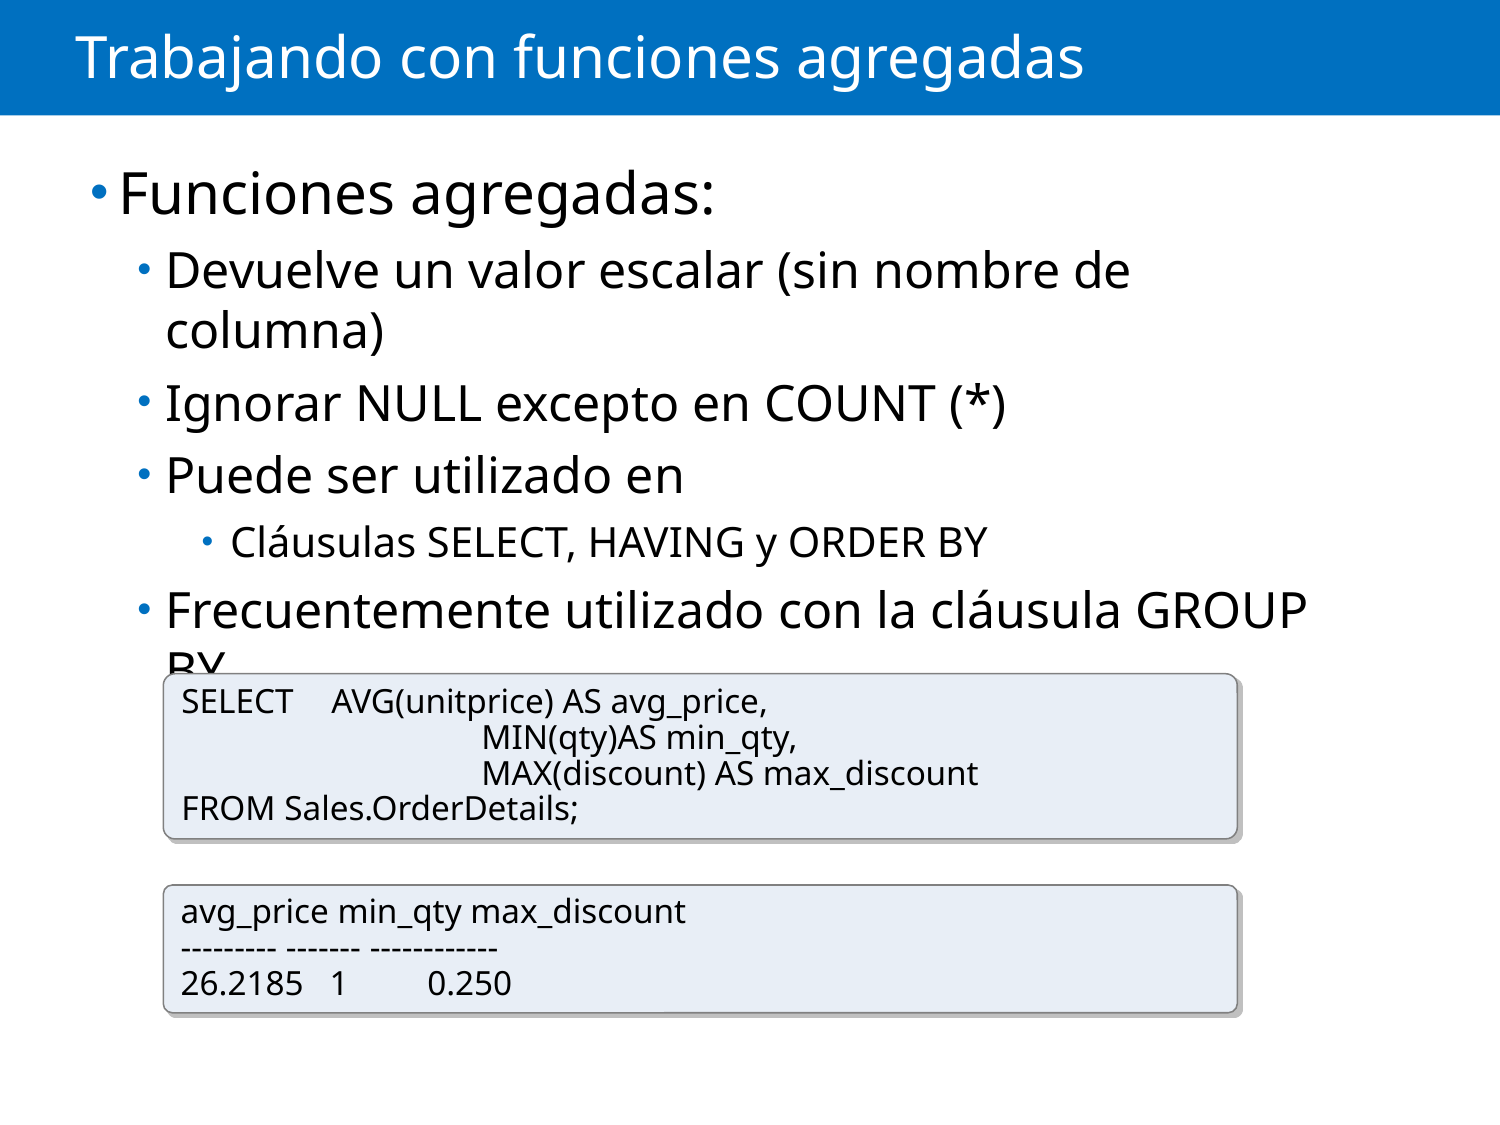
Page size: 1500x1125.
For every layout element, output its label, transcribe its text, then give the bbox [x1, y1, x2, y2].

text_box SELECT AVG(unitprice) AS avg_price, MIN(qty)AS min_qty, MAX(discount) AS max_discount FROM Sales.OrderDetails; [163, 673, 1238, 839]
title Trabajando con funciones agregadas [75, 0, 1351, 122]
text_box avg_price min_qty max_discount --------- ------- ------------ 26.2185 1 0.250 [163, 885, 1238, 1013]
text_box Funciones agregadas: Devuelve un valor escalar (sin nombre de columna) Ignorar NULL excepto en COUNT (*) Puede ser utilizado en Cláusulas SELECT, HAVING y ORDER BY Frecuentemente utilizado con la cláusula GROUP BY [75, 148, 1347, 869]
